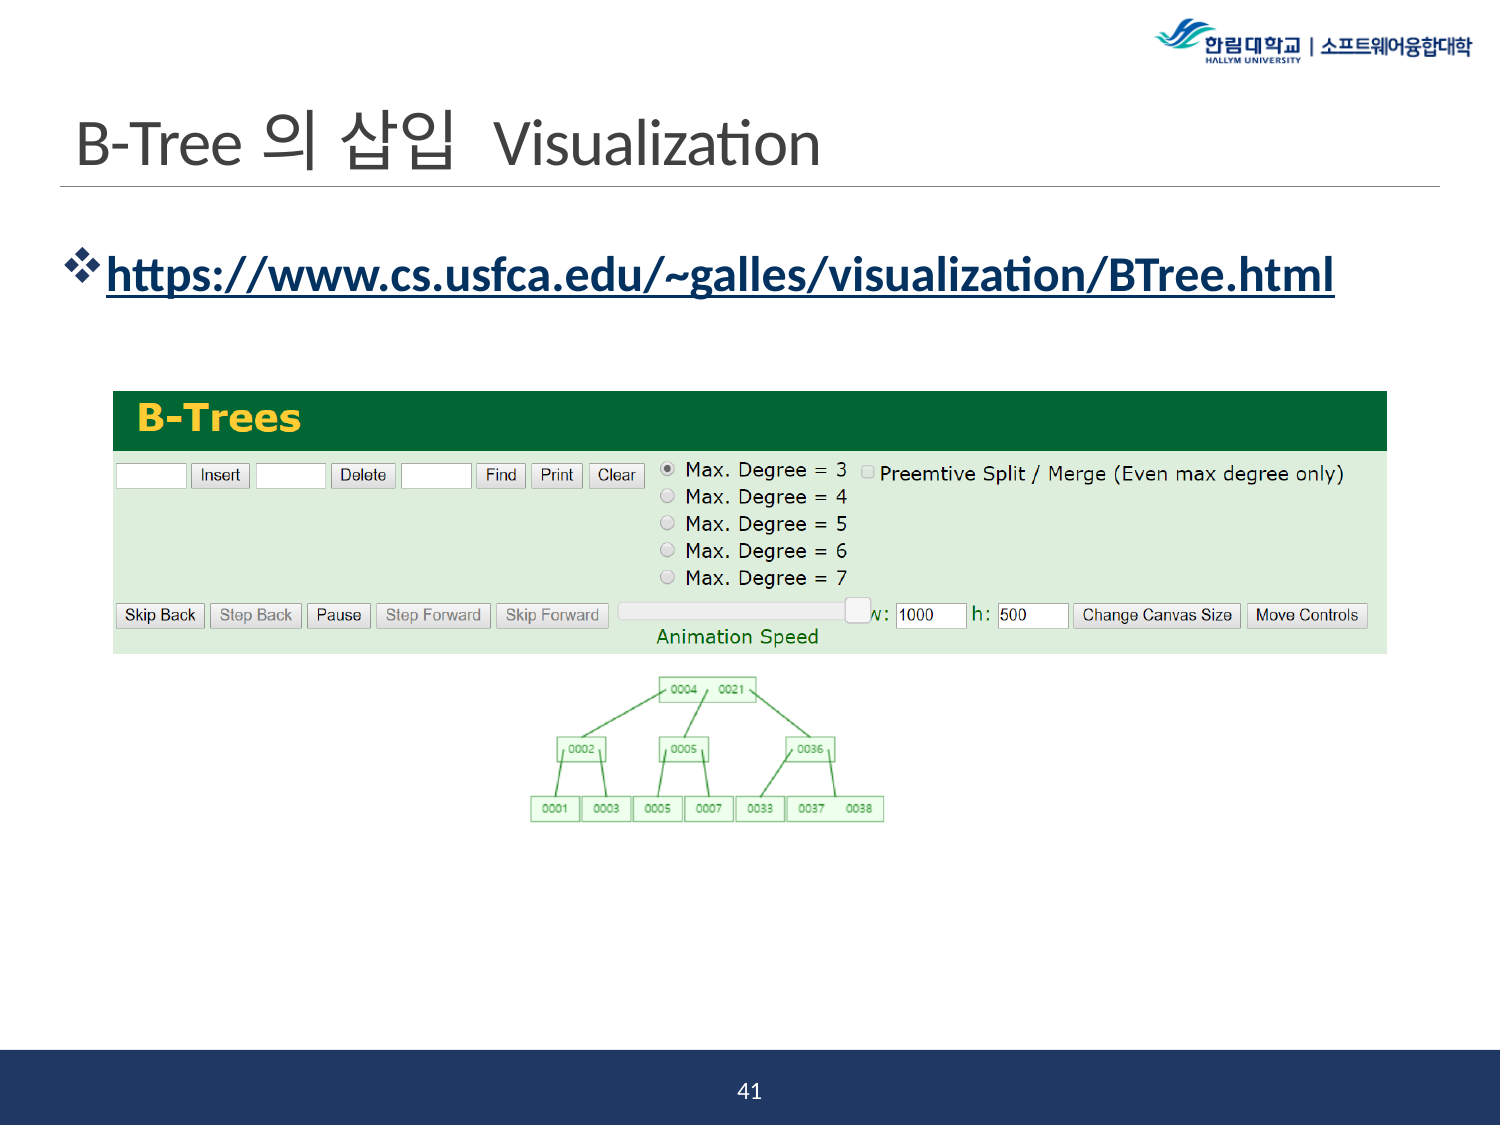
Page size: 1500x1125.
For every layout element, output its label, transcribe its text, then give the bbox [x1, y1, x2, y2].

title B-Tree의 삽입 Visualization [60, 62, 1440, 187]
picture [1148, 7, 1483, 76]
slide_number 40 [669, 1059, 831, 1120]
picture [112, 390, 1388, 858]
list https://www.cs.usfca.edu/~galles/visualization/BTree.html [60, 204, 1440, 982]
